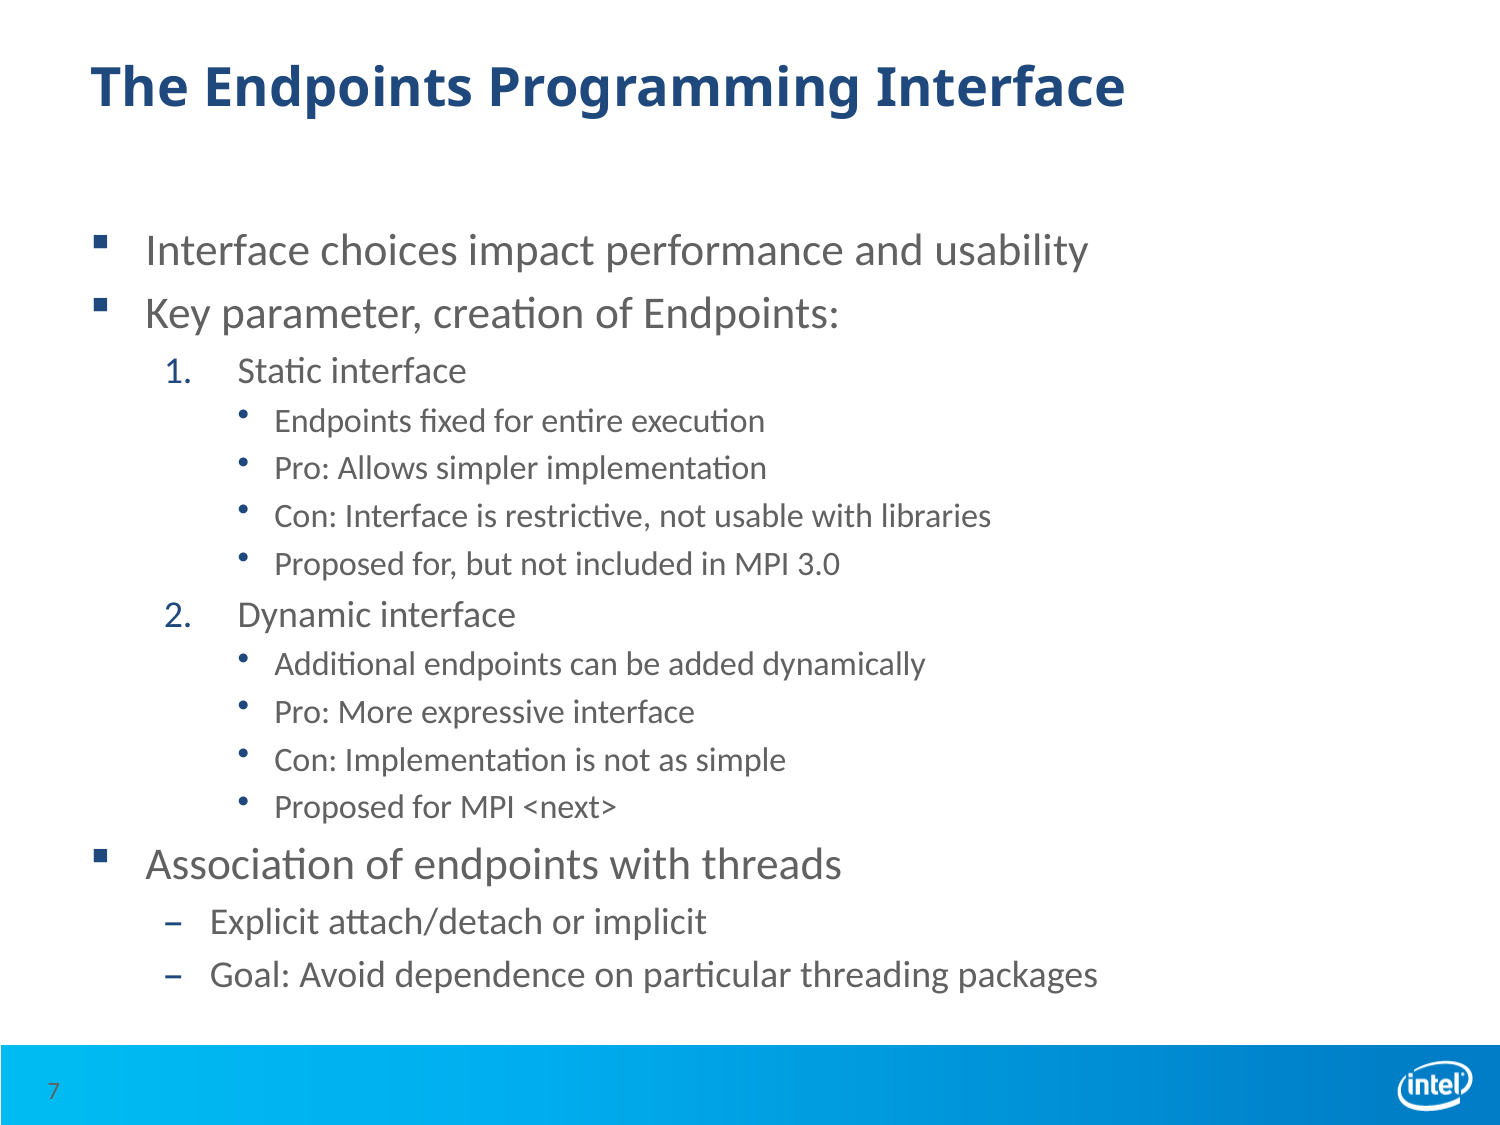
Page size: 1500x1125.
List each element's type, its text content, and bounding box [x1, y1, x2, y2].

list Interface choices impact performance and usability Key parameter, creation of Endpoints: Static interface Endpoints fixed for entire execution Pro: Allows simpler implementation Con: Interface is restrictive, not usable with libraries Proposed for, but not included in MPI 3.0 Dynamic interface Additional endpoints can be added dynamically Pro: More expressive interface Con: Implementation is not as simple Proposed for MPI <next> Association of endpoints with threads Explicit attach/detach or implicit Goal: Avoid dependence on particular threading packages [74, 212, 1426, 1006]
picture [0, 1037, 1500, 1125]
title The Endpoints Programming Interface [74, 44, 1426, 201]
slide_number 7 [11, 1059, 76, 1120]
